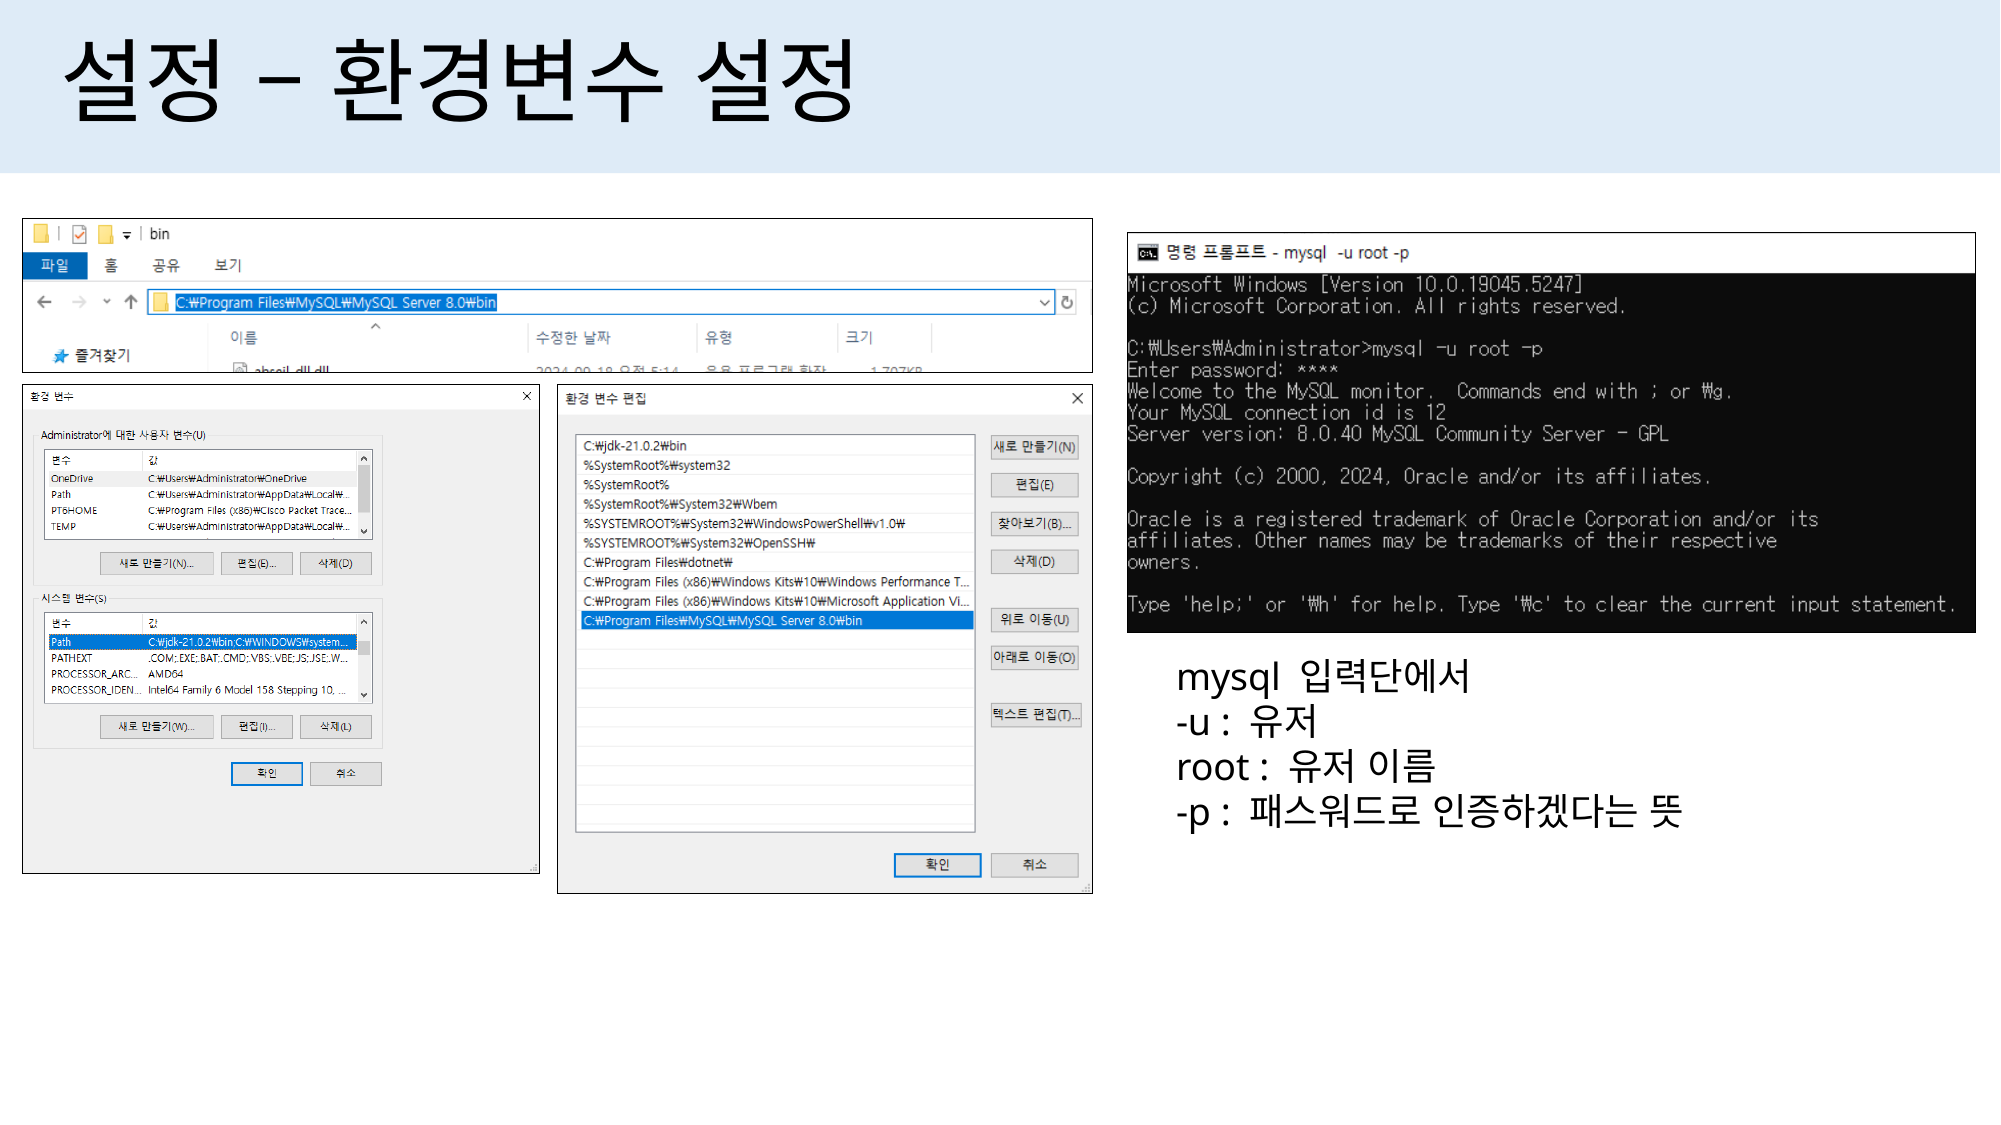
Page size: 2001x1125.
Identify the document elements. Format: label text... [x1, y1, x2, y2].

picture [22, 384, 540, 874]
picture [1126, 232, 1976, 633]
picture [22, 218, 1093, 373]
picture [557, 384, 1093, 894]
title 설정 – 환경변수 설정 [45, 22, 1955, 149]
text_box mysql 입력단에서 -u : 유저 root : 유저 이름 -p : 패스워드로 인증하겠다는 뜻 [1161, 645, 1700, 841]
